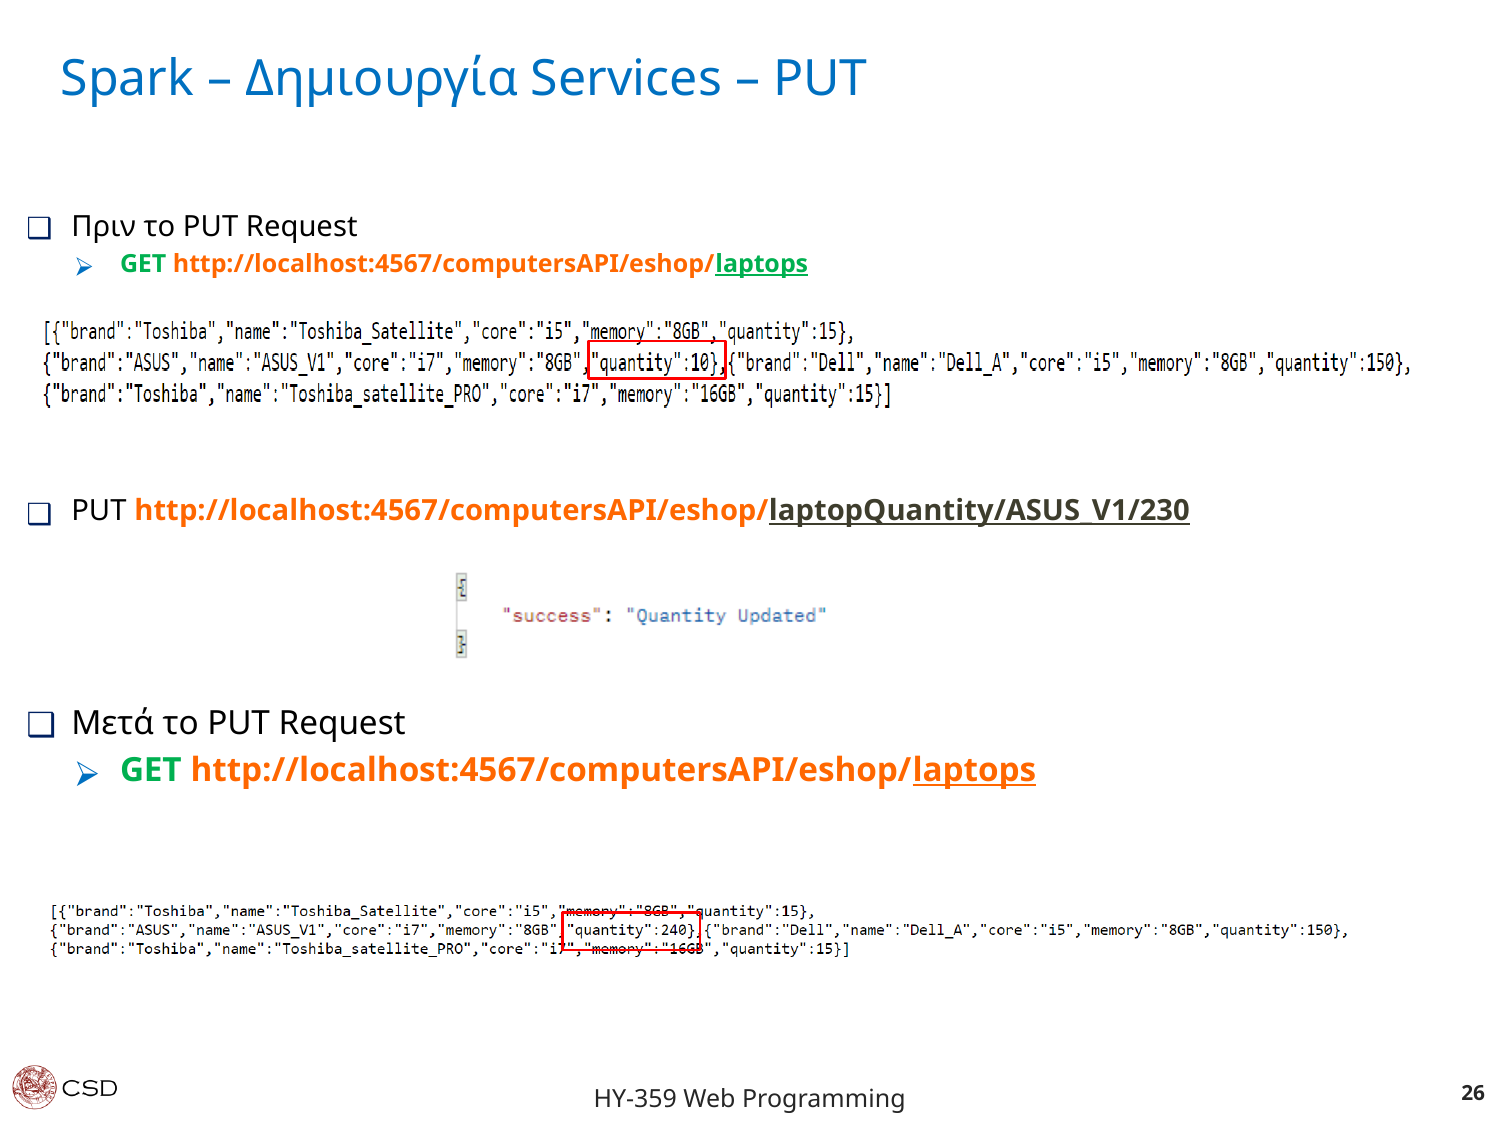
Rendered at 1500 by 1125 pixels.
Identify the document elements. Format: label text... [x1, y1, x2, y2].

picture [49, 899, 1351, 976]
picture [32, 312, 1420, 416]
text_box Πριν το PUT Request GET http://localhost:4567/computersAPI/eshop/laptops PUT http://localhost:4567/computersAPI/eshop/laptopQuantity/ASUS_V1/230 Μετά το PUT Request GET http://localhost:4567/computersAPI/eshop/laptops [0, 200, 1477, 1051]
slide_number 26 [1418, 1064, 1500, 1124]
picture [8, 1061, 122, 1113]
text_box Spark – Δημιουργία Services – PUT [45, 37, 1458, 144]
picture [449, 570, 841, 704]
